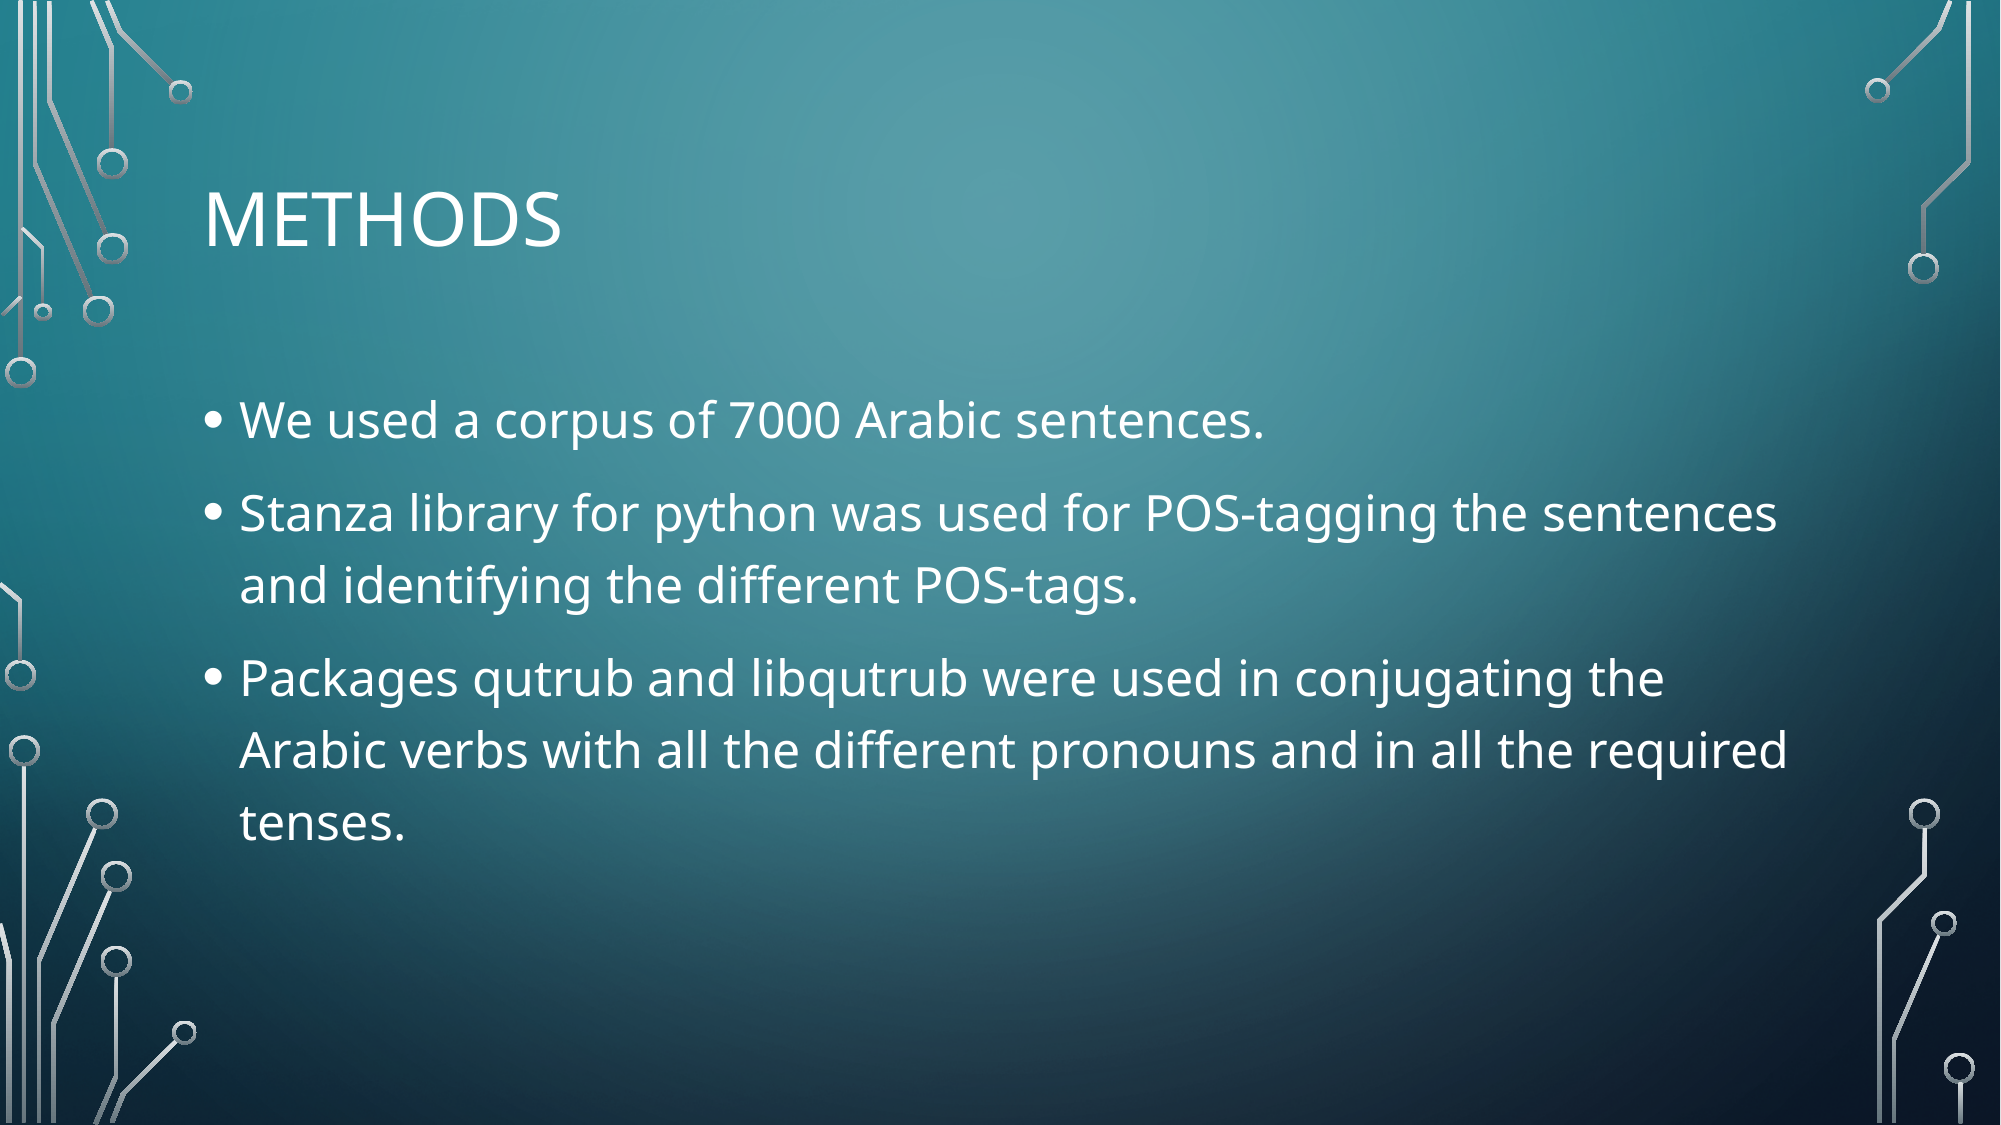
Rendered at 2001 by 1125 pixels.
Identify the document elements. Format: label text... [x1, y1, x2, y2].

title Methods [187, 101, 1813, 344]
list We used a corpus of 7000 Arabic sentences. Stanza library for python was used for POS-tagging the sentences and identifying the different POS-tags. Packages qutrub and libqutrub were used in conjugating the Arabic verbs with all the different pronouns and in all the required tenses. [187, 369, 1813, 950]
